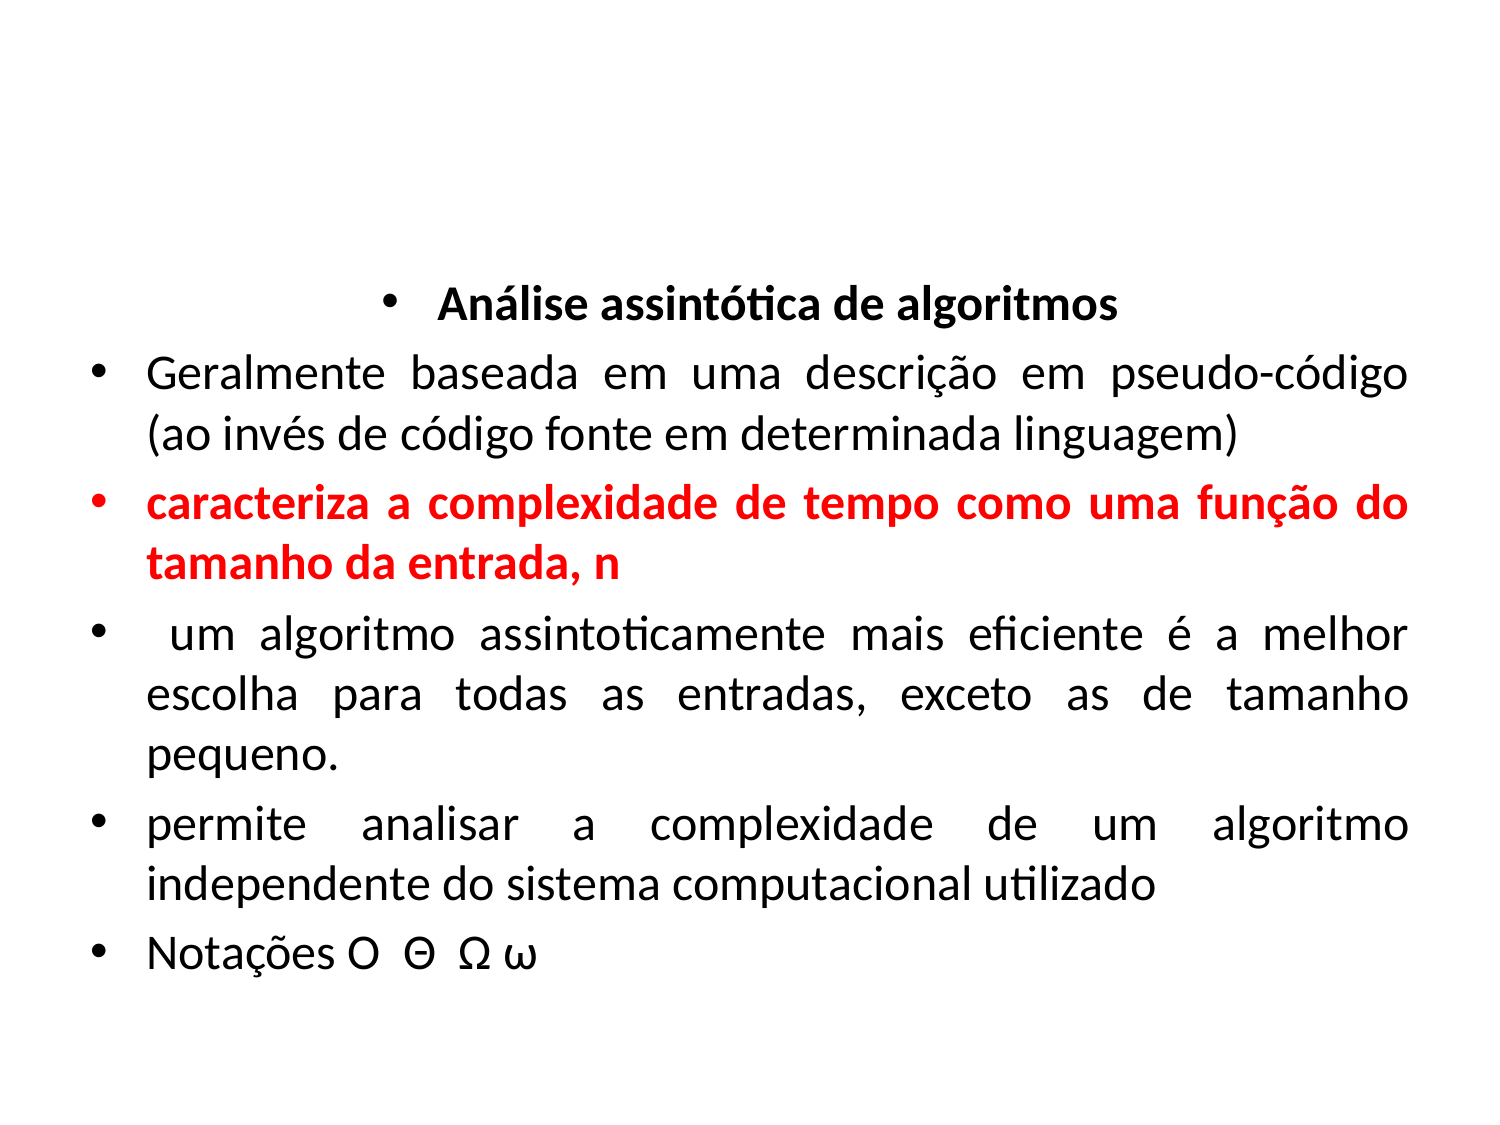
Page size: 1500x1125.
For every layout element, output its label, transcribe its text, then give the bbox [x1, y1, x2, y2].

list Análise assintótica de algoritmos Geralmente baseada em uma descrição em pseudo-código (ao invés de código fonte em determinada linguagem) caracteriza a complexidade de tempo como uma função do tamanho da entrada, n um algoritmo assintoticamente mais eficiente é a melhor escolha para todas as entradas, exceto as de tamanho pequeno. permite analisar a complexidade de um algoritmo independente do sistema computacional utilizado Notações O Θ Ω ω [75, 262, 1425, 1005]
